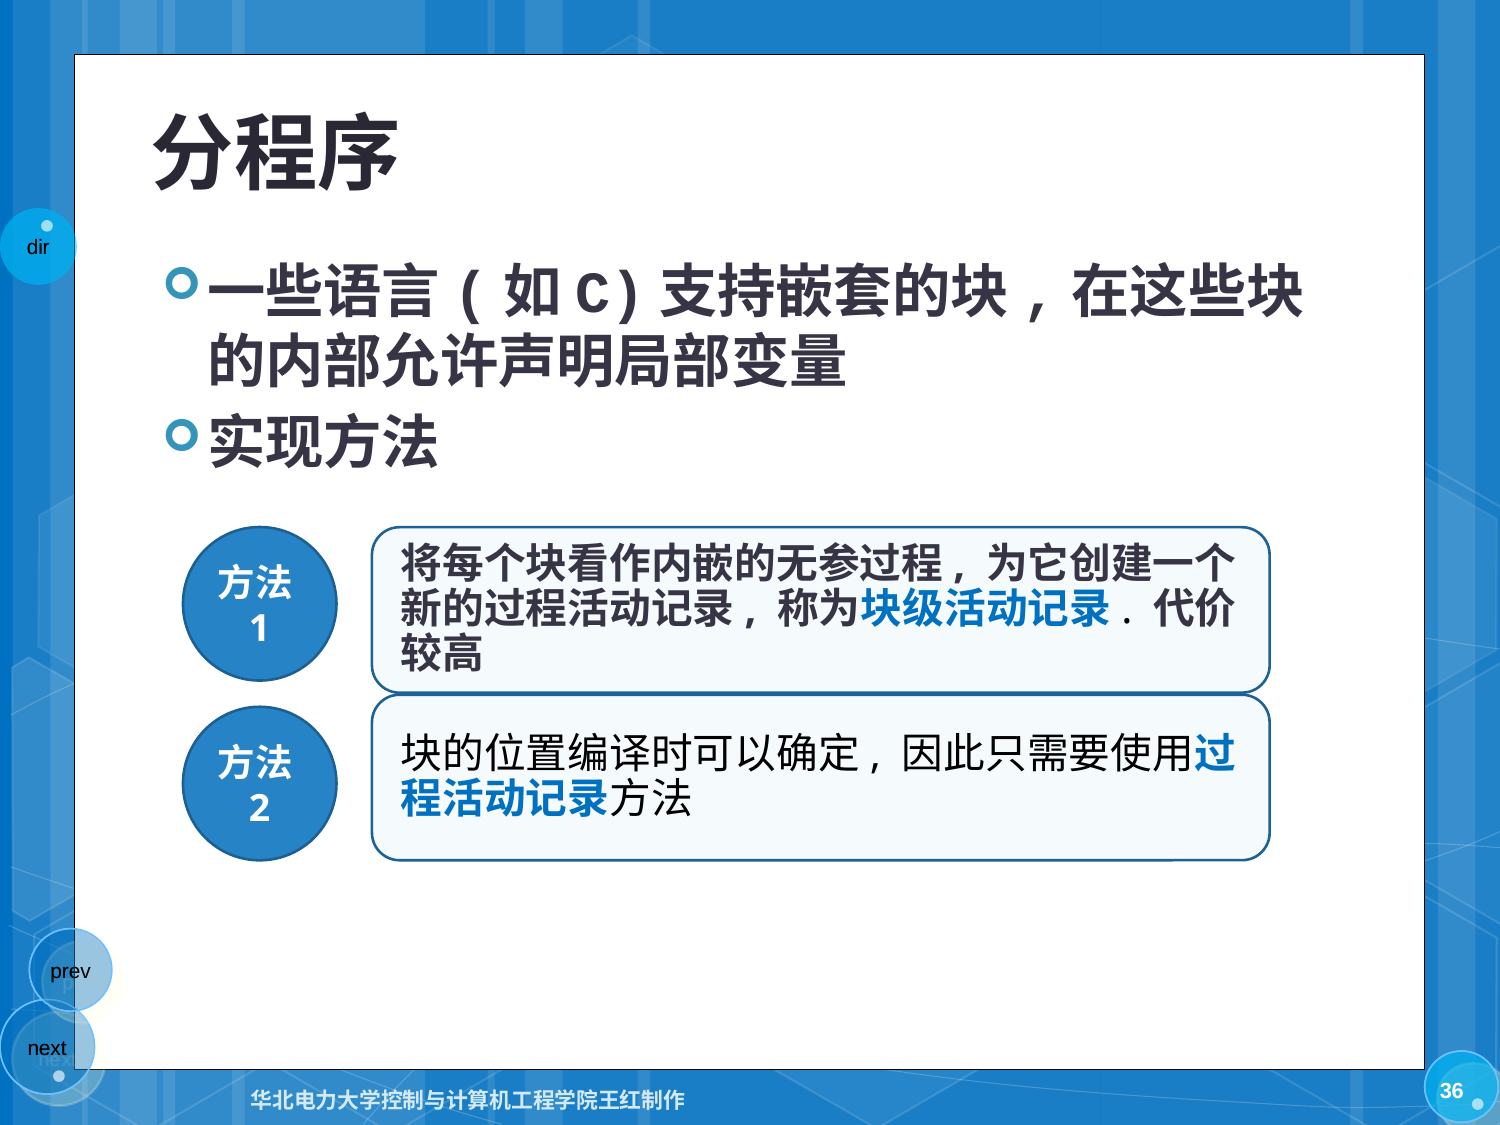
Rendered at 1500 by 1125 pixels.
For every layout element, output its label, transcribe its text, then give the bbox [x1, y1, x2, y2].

text_box 方法2 [181, 705, 338, 862]
list 一些语言(如C)支持嵌套的块,在这些块的内部允许声明局部变量 实现方法 [135, 246, 1363, 1004]
text_box 方法1 [181, 525, 338, 682]
slide_number 36 [1424, 1060, 1495, 1121]
title 分程序 [135, 66, 1324, 209]
footer 华北电力大学控制与计算机工程学院王红制作 [143, 1069, 701, 1125]
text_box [371, 526, 1270, 861]
